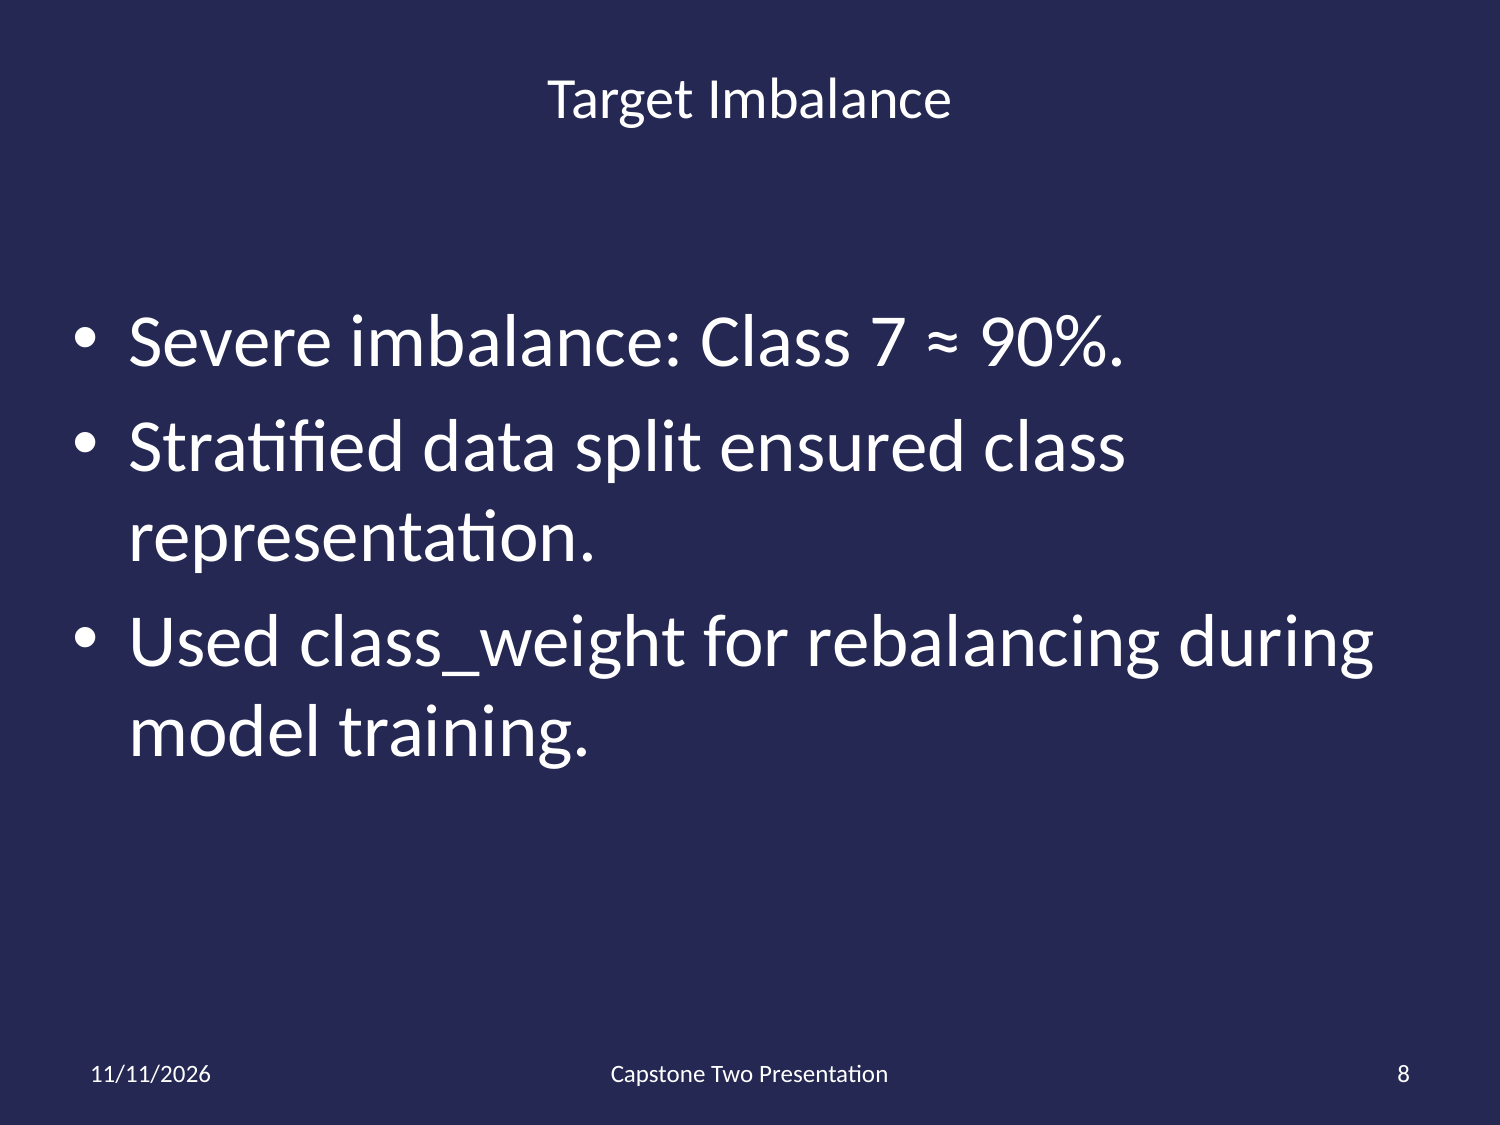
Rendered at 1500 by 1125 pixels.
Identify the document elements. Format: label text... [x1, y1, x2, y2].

slide_number 8 [1074, 1042, 1425, 1103]
footer Capstone Two Presentation [512, 1042, 988, 1103]
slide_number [75, 1042, 425, 1103]
list Severe imbalance: Class 7 ≈ 90%. Stratified data split ensured class representation. Used class_weight for rebalancing during model training. [57, 189, 1464, 1012]
title Target Imbalance [0, 1, 1500, 189]
